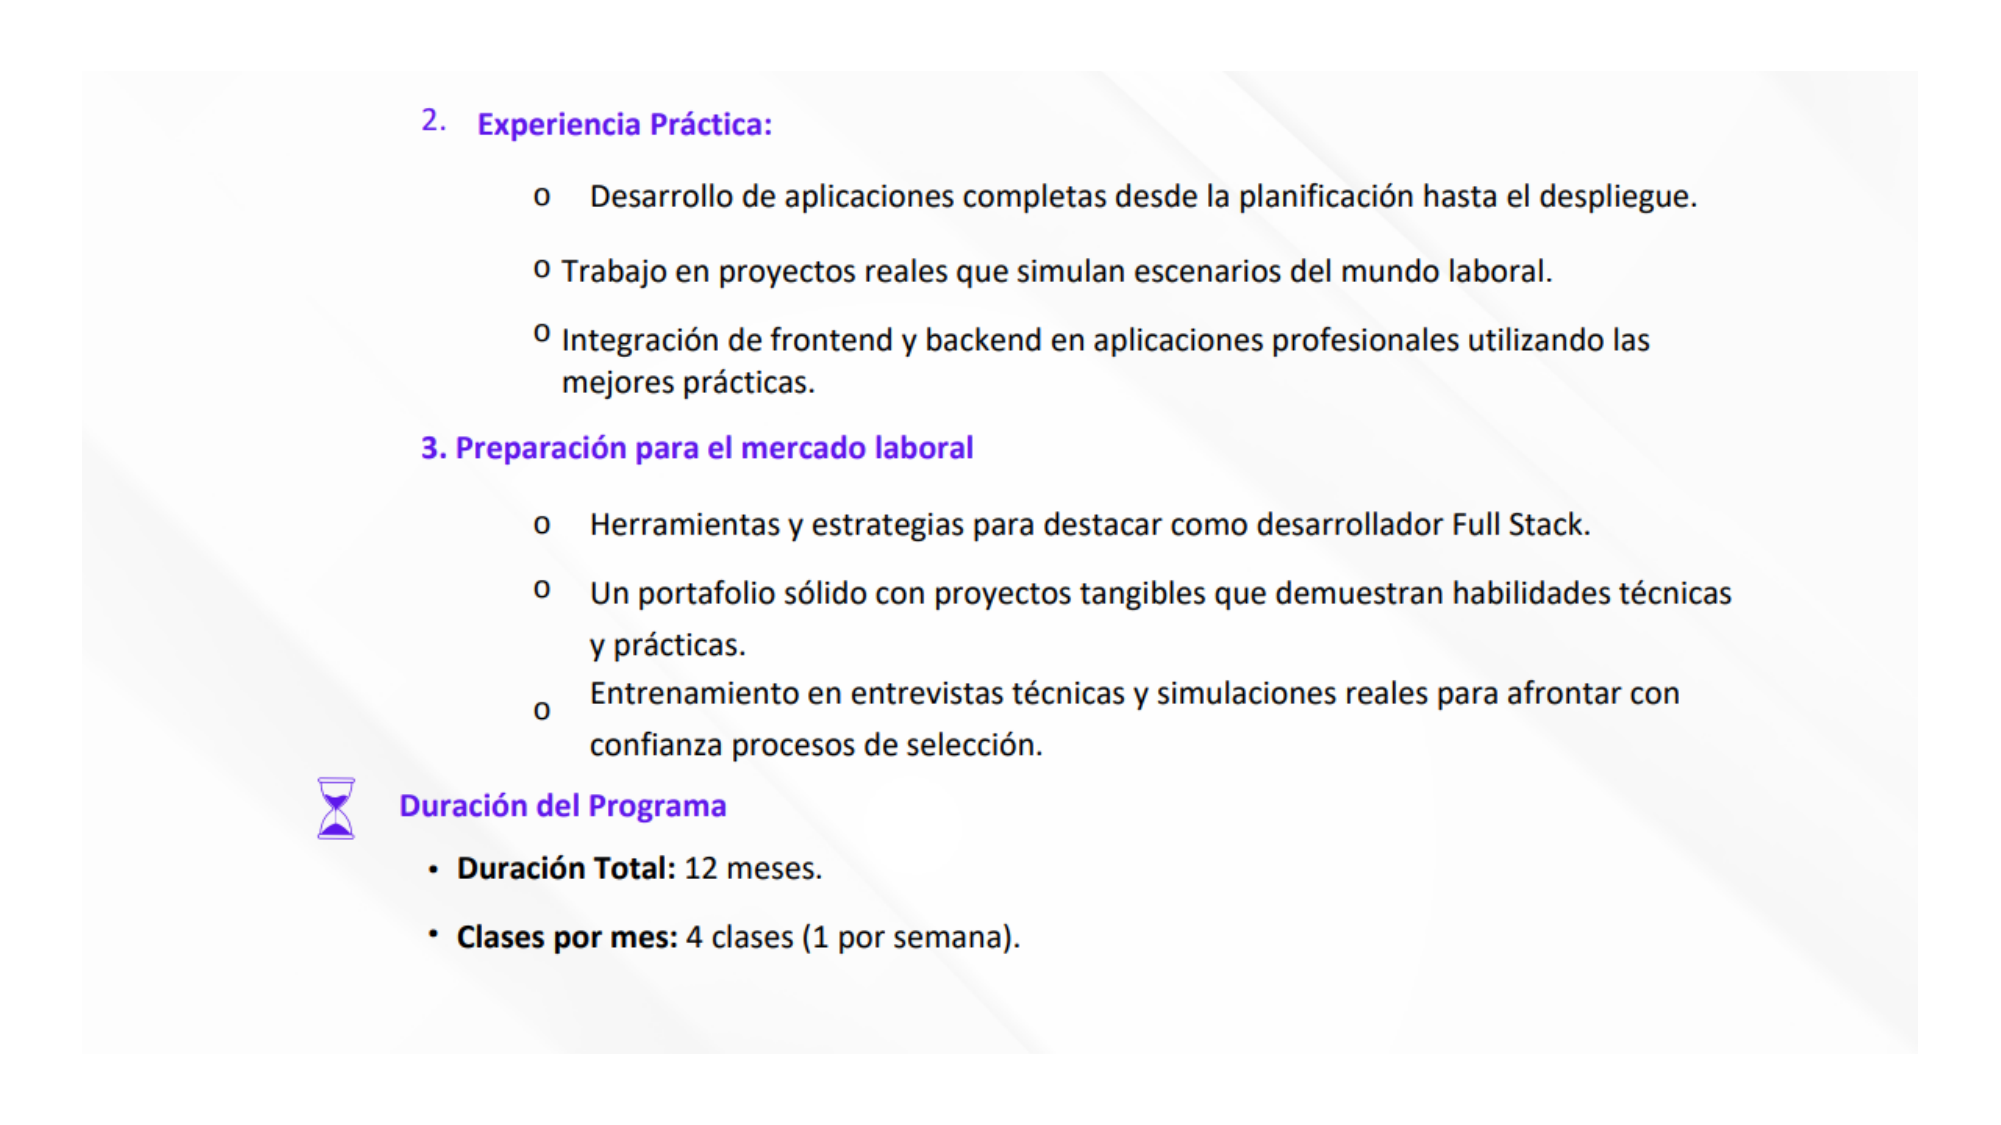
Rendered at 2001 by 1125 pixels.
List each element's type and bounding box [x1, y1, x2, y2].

picture [81, 71, 1918, 1054]
